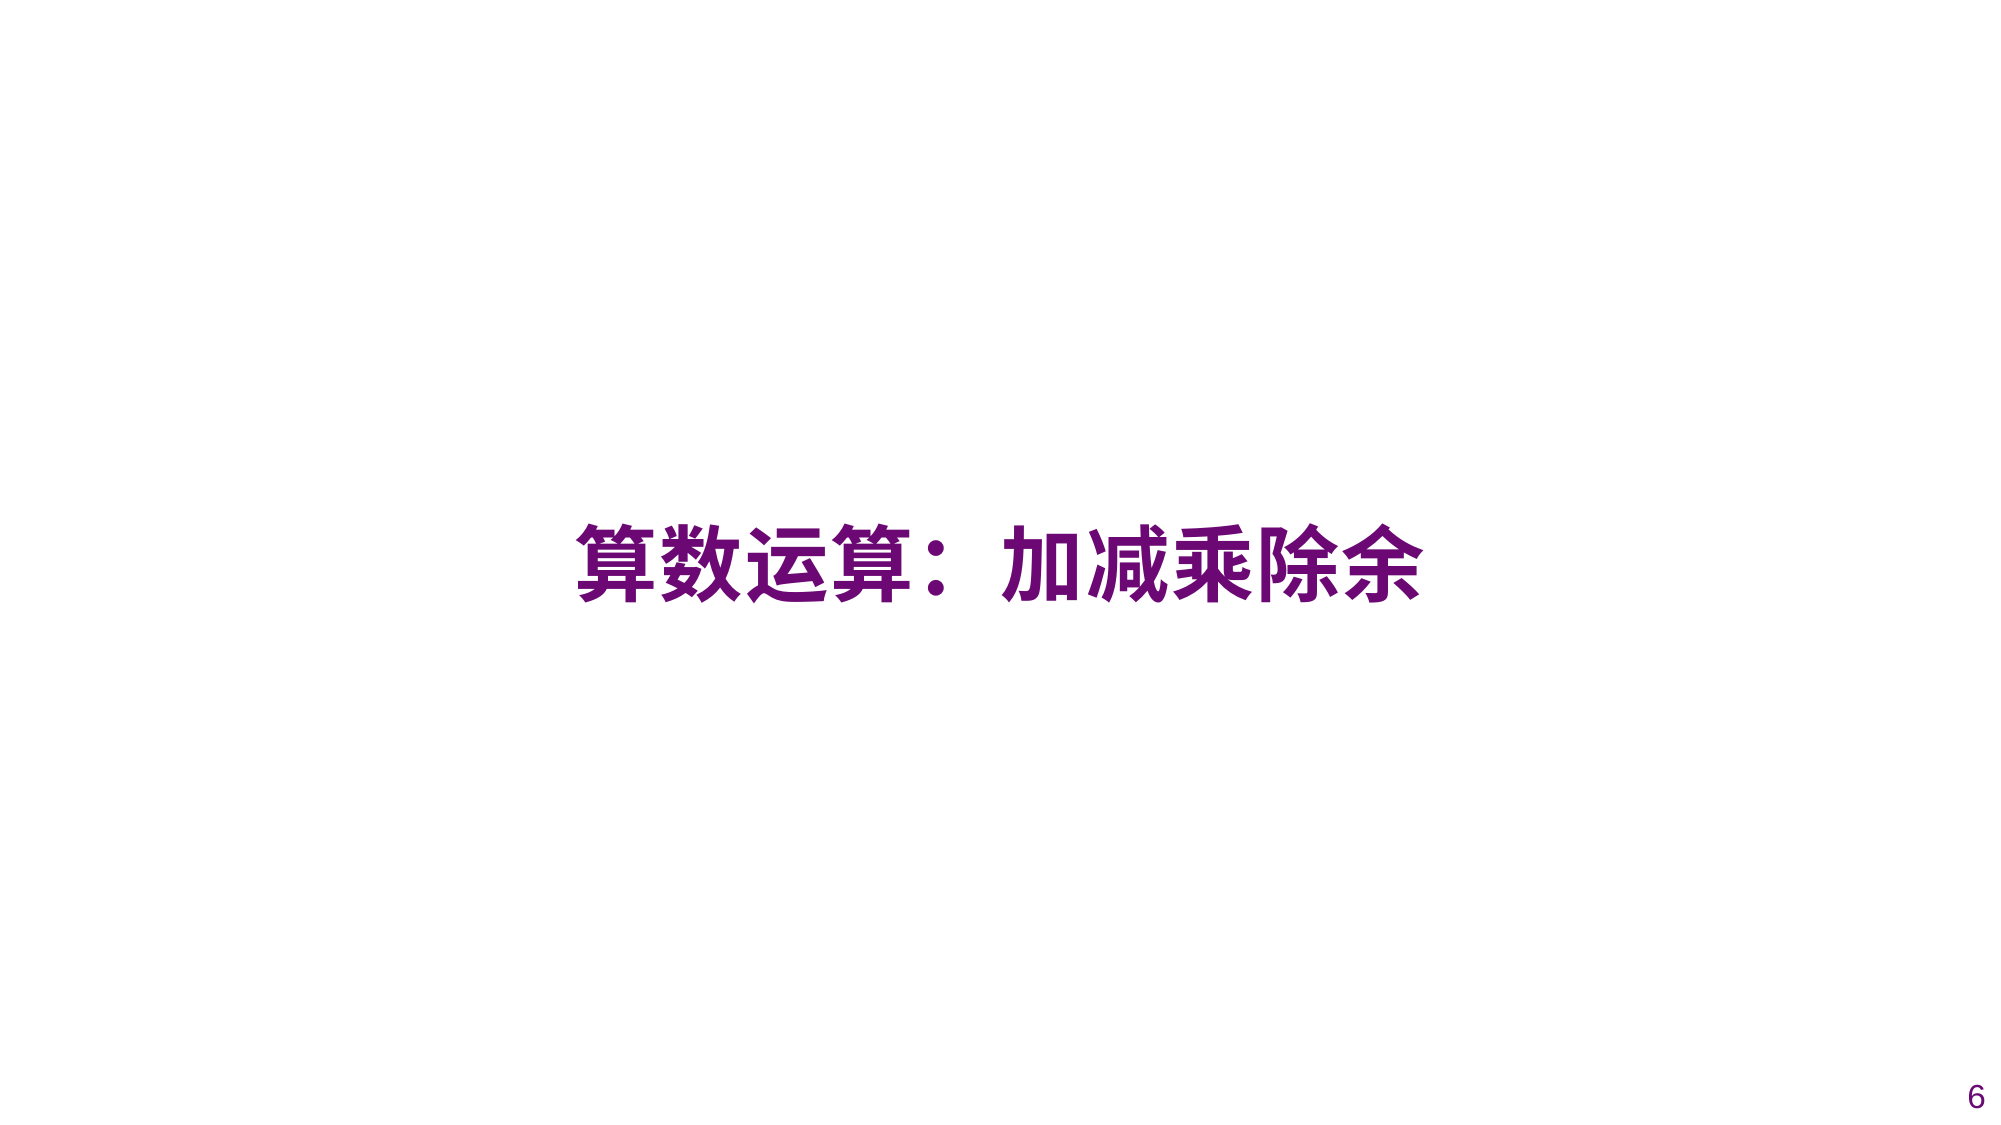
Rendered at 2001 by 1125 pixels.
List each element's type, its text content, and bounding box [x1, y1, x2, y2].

text_box 算数运算：加减乘除余 [299, 502, 1701, 621]
slide_number 6 [1918, 1065, 2000, 1125]
